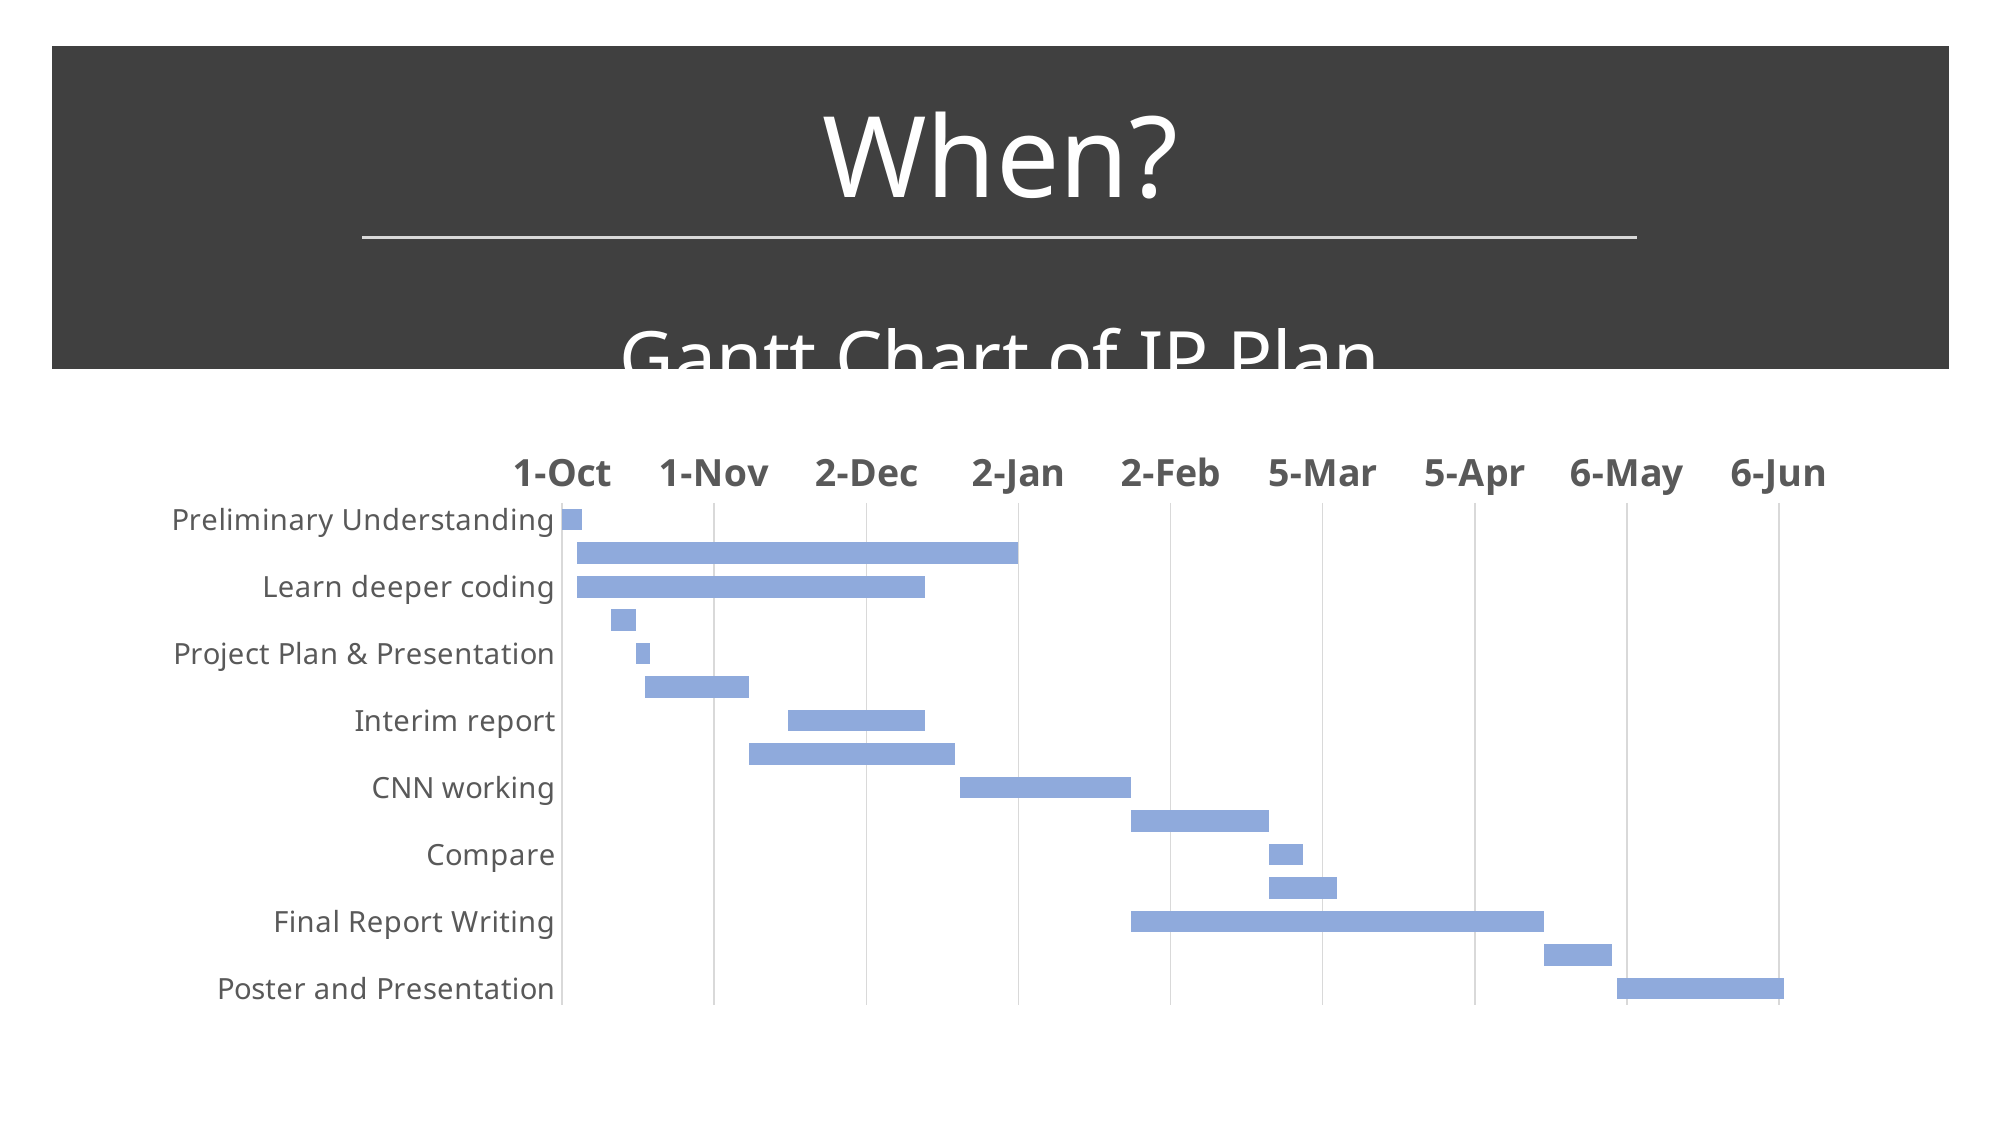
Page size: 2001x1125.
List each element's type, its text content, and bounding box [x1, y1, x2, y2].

text_box [61, 55, 1939, 360]
chart [137, 260, 1863, 1025]
title When? [86, 76, 1914, 230]
